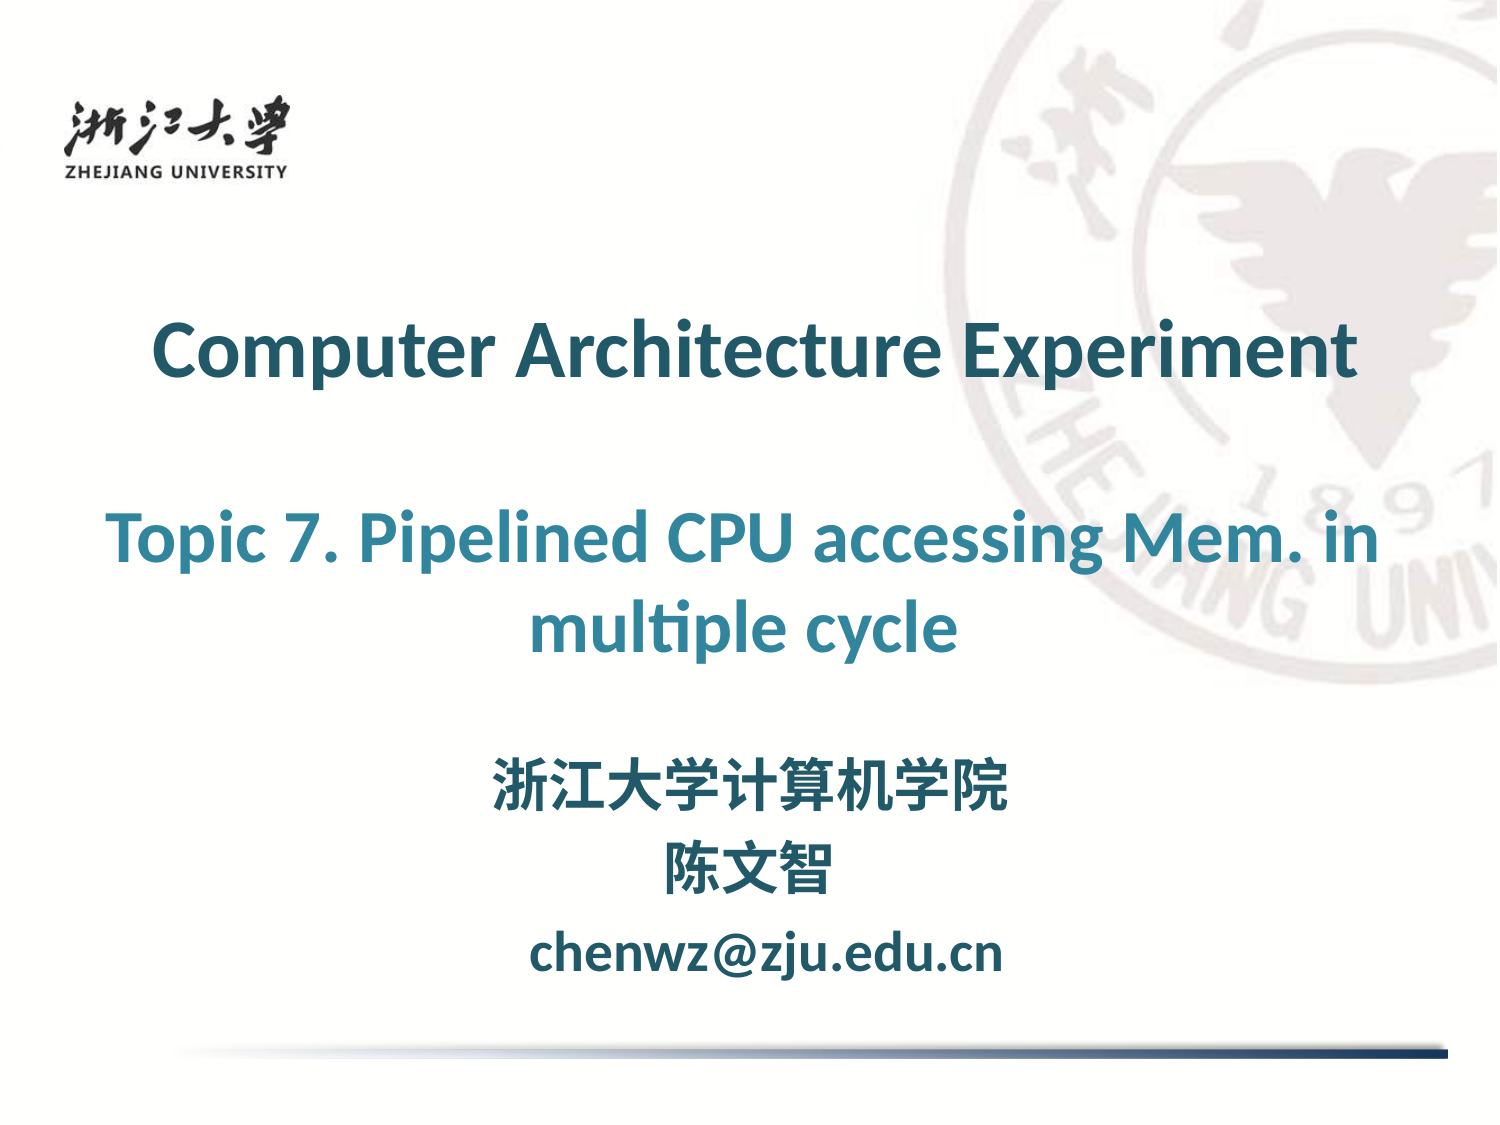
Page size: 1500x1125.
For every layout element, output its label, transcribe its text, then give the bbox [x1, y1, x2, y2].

text_box Topic 7. Pipelined CPU accessing Mem. in multiple cycle [64, 479, 1424, 675]
subtitle 浙江大学计算机学院 陈文智 chenwz@zju.edu.cn [225, 727, 1275, 992]
picture [0, 0, 1500, 1125]
title Computer Architecture Experiment [88, 243, 1425, 445]
